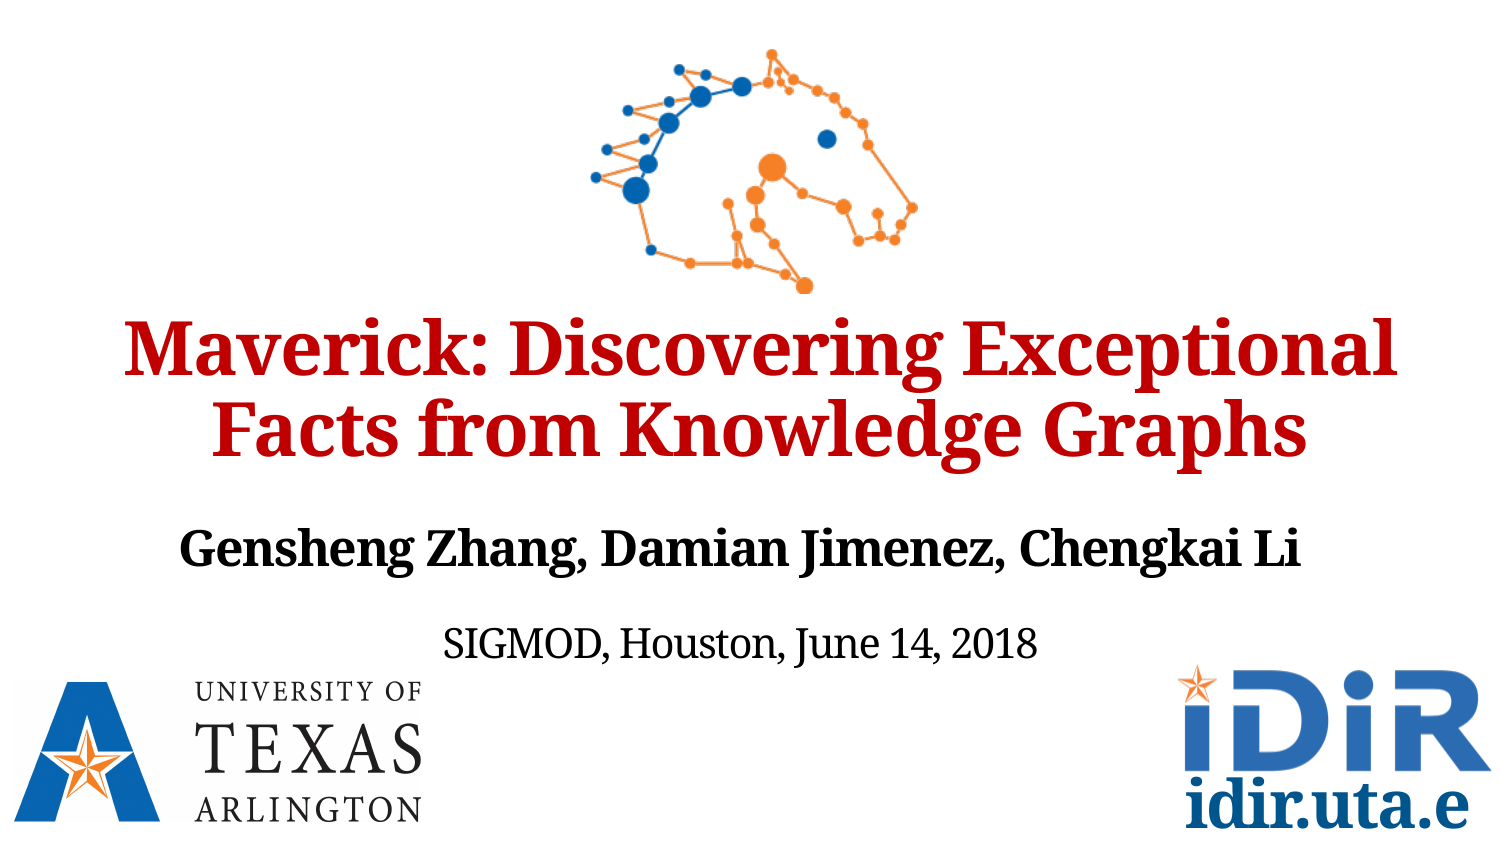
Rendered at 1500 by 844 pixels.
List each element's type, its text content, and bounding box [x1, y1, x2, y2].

picture [1175, 627, 1500, 810]
list Gensheng Zhang, Damian Jimenez, Chengkai Li SIGMOD, Houston, June 14, 2018 [44, 522, 1436, 678]
picture [14, 680, 421, 823]
text_box idir.uta.edu [1185, 818, 1490, 844]
list Maverick: Discovering Exceptional Facts from Knowledge Graphs [58, 310, 1463, 476]
picture [589, 48, 918, 294]
